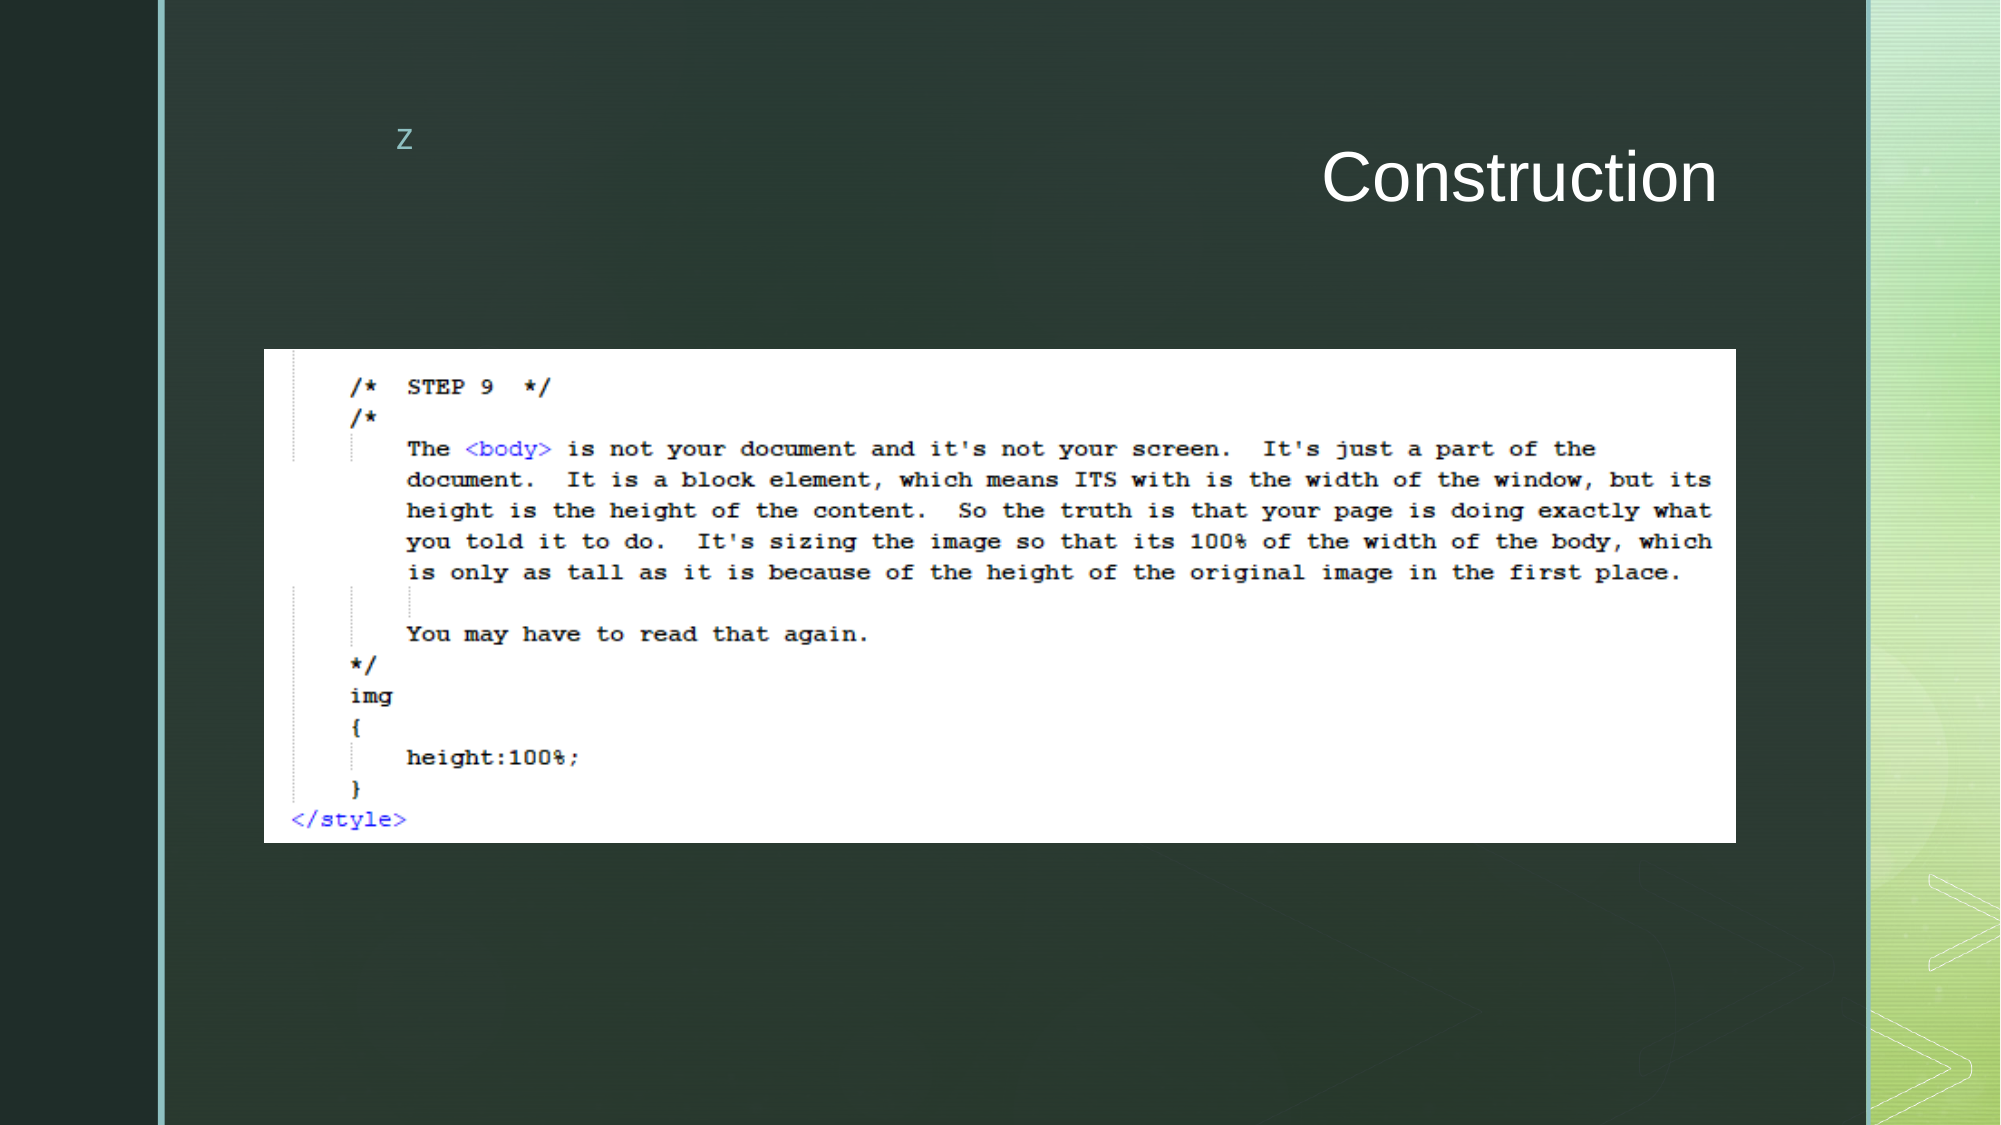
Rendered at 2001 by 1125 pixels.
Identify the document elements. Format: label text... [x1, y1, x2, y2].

title Construction [428, 132, 1734, 310]
picture [1871, 0, 2001, 1125]
picture [264, 349, 1736, 844]
